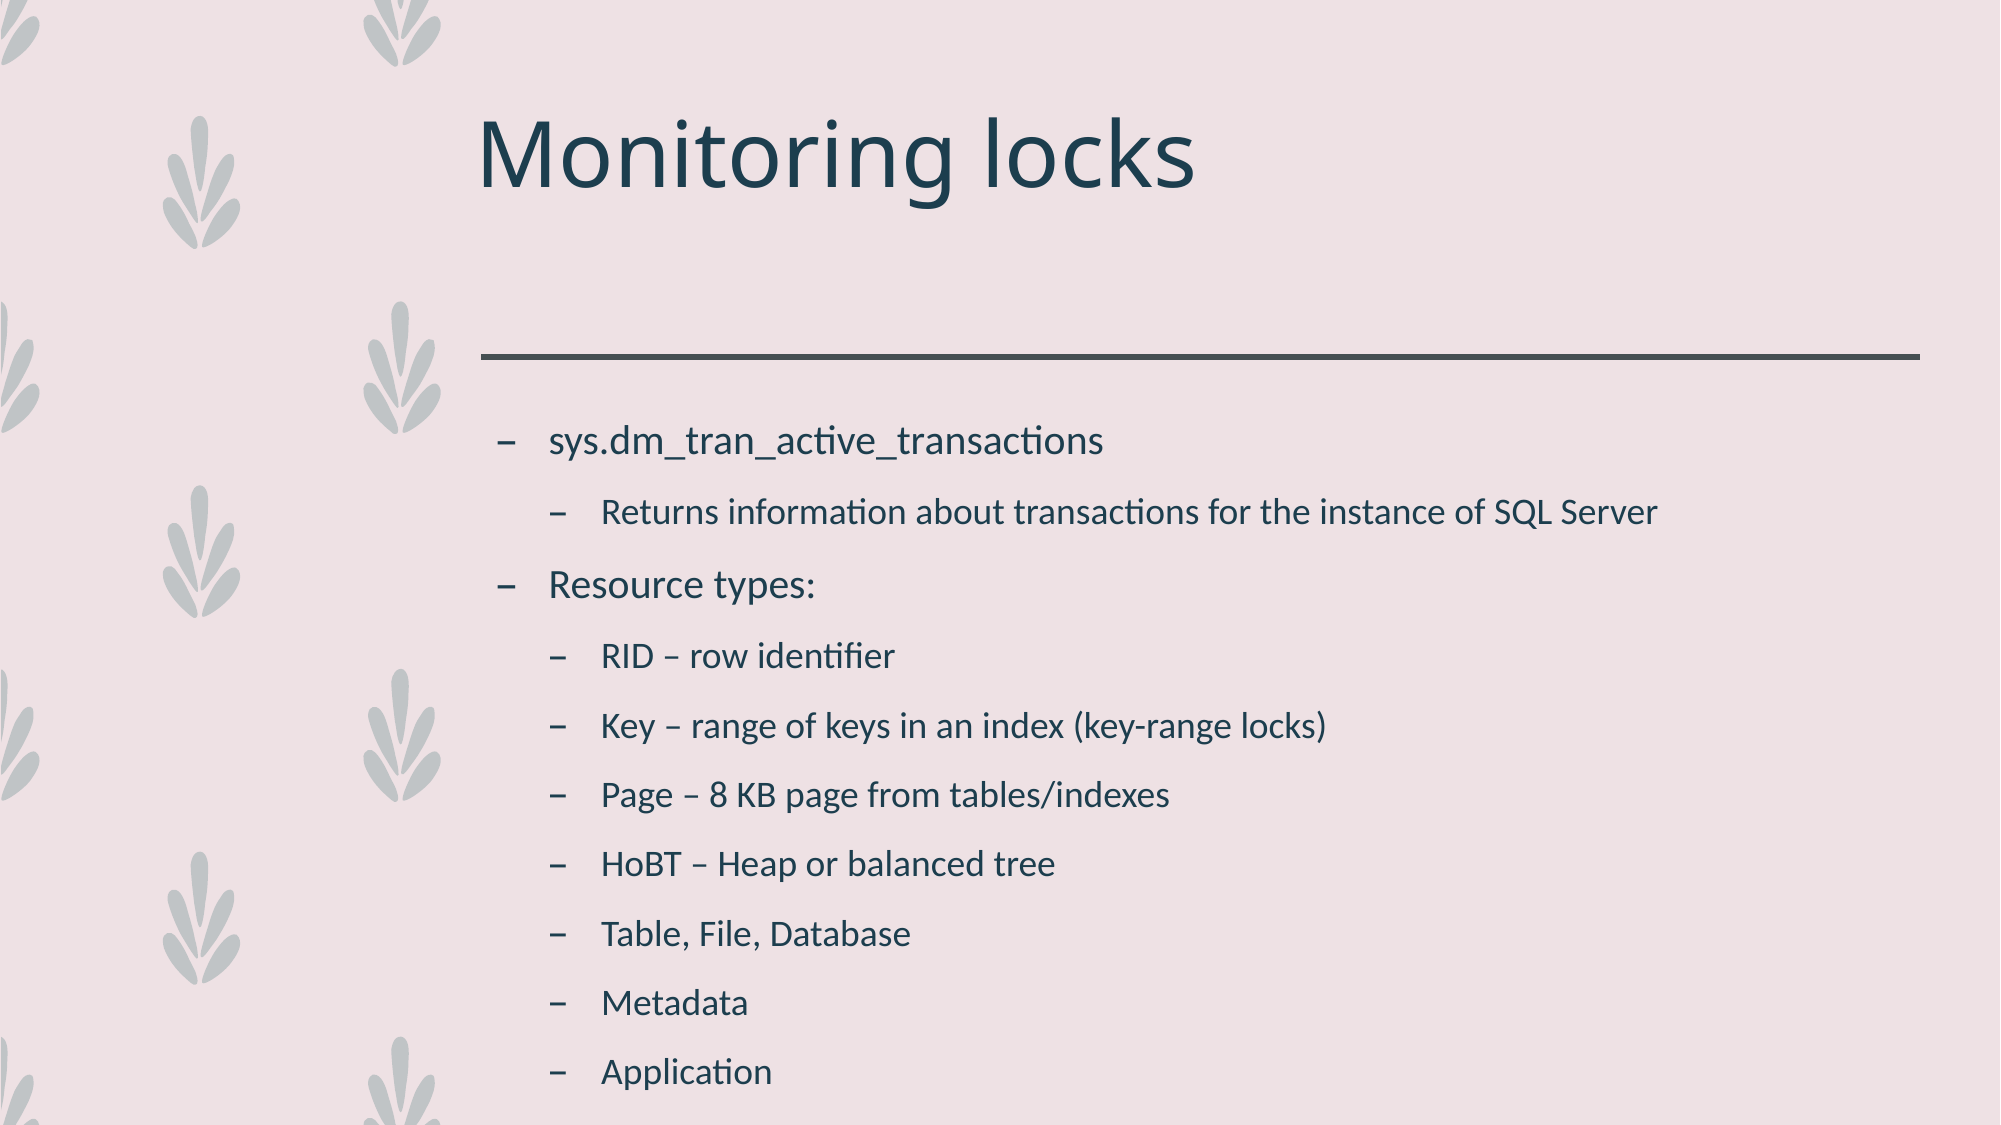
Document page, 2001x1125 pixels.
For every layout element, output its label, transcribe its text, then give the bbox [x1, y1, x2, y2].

list sys.dm_tran_active_transactions Returns information about transactions for the instance of SQL Server Resource types: RID – row identifier Key – range of keys in an index (key-range locks) Page – 8 KB page from tables/indexes HoBT – Heap or balanced tree Table, File, Database Metadata Application [481, 399, 1920, 1125]
title Monitoring locks [460, 93, 1920, 350]
